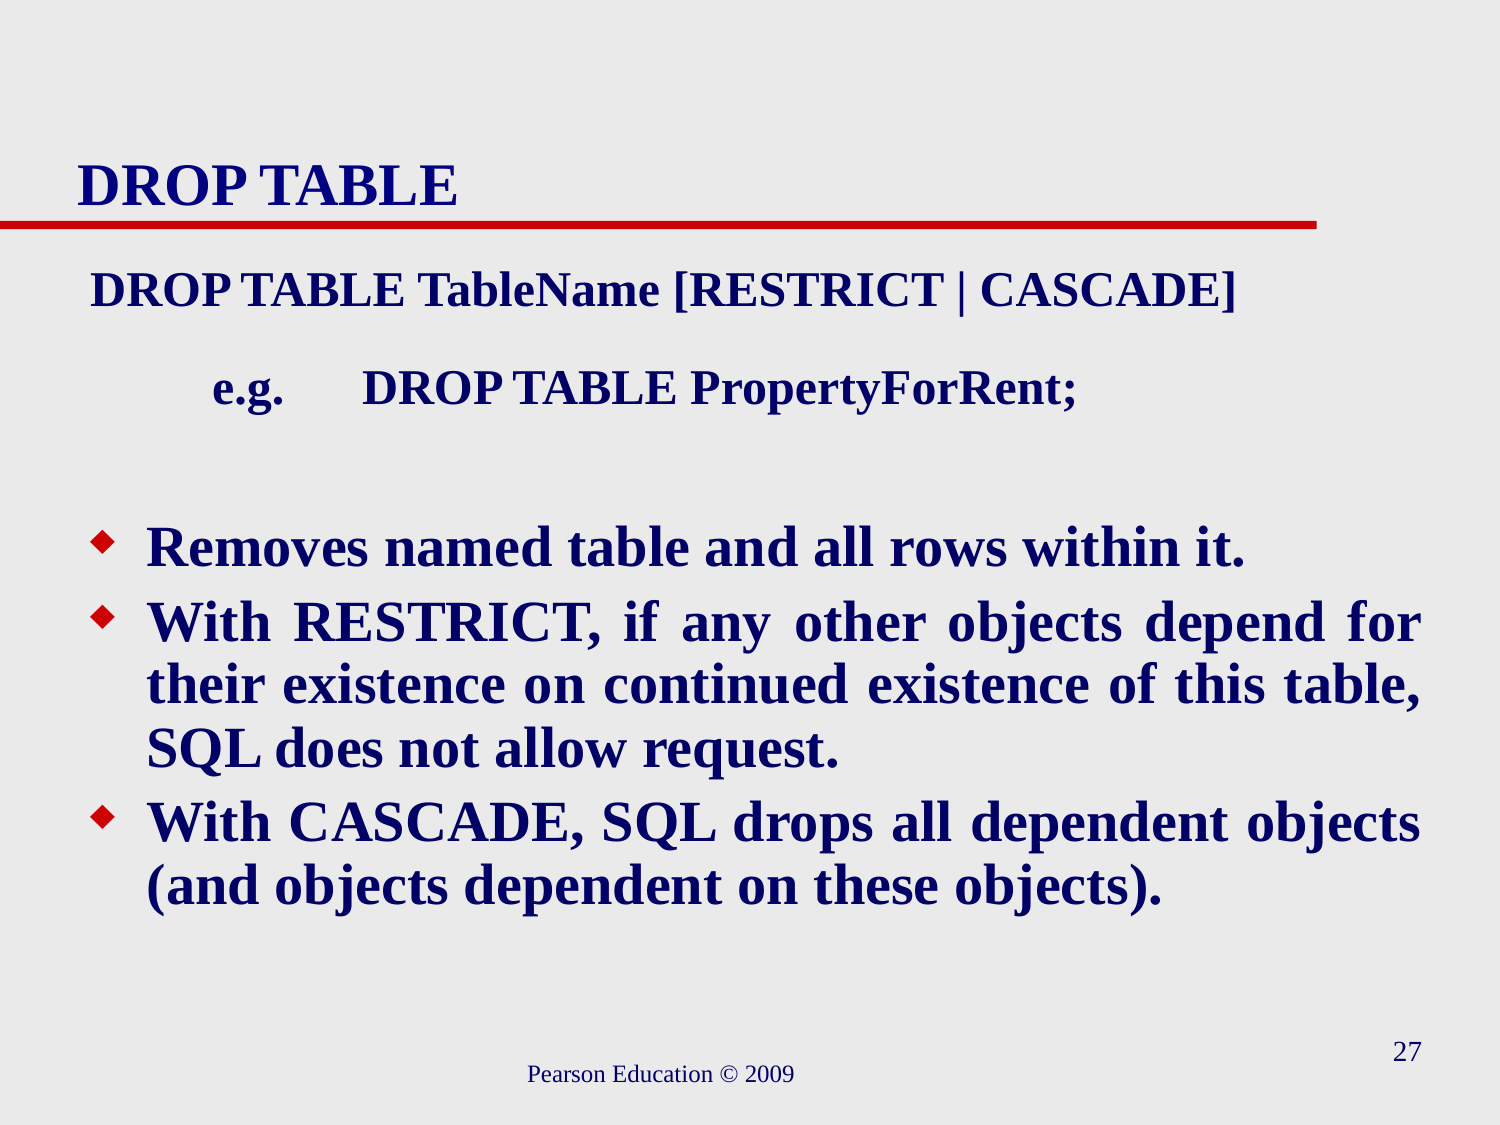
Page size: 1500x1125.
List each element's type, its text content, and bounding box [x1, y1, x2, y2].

text_box Pearson Education © 2009 [512, 1050, 1038, 1095]
slide_number 27 [1125, 1012, 1438, 1088]
list DROP TABLE TableName [RESTRICT | CASCADE] e.g. DROP TABLE PropertyForRent; Removes named table and all rows within it. With RESTRICT, if any other objects depend for their existence on continued existence of this table, SQL does not allow request. With CASCADE, SQL drops all dependent objects (and objects dependent on these objects). [75, 255, 1438, 931]
title DROP TABLE [62, 43, 1338, 225]
